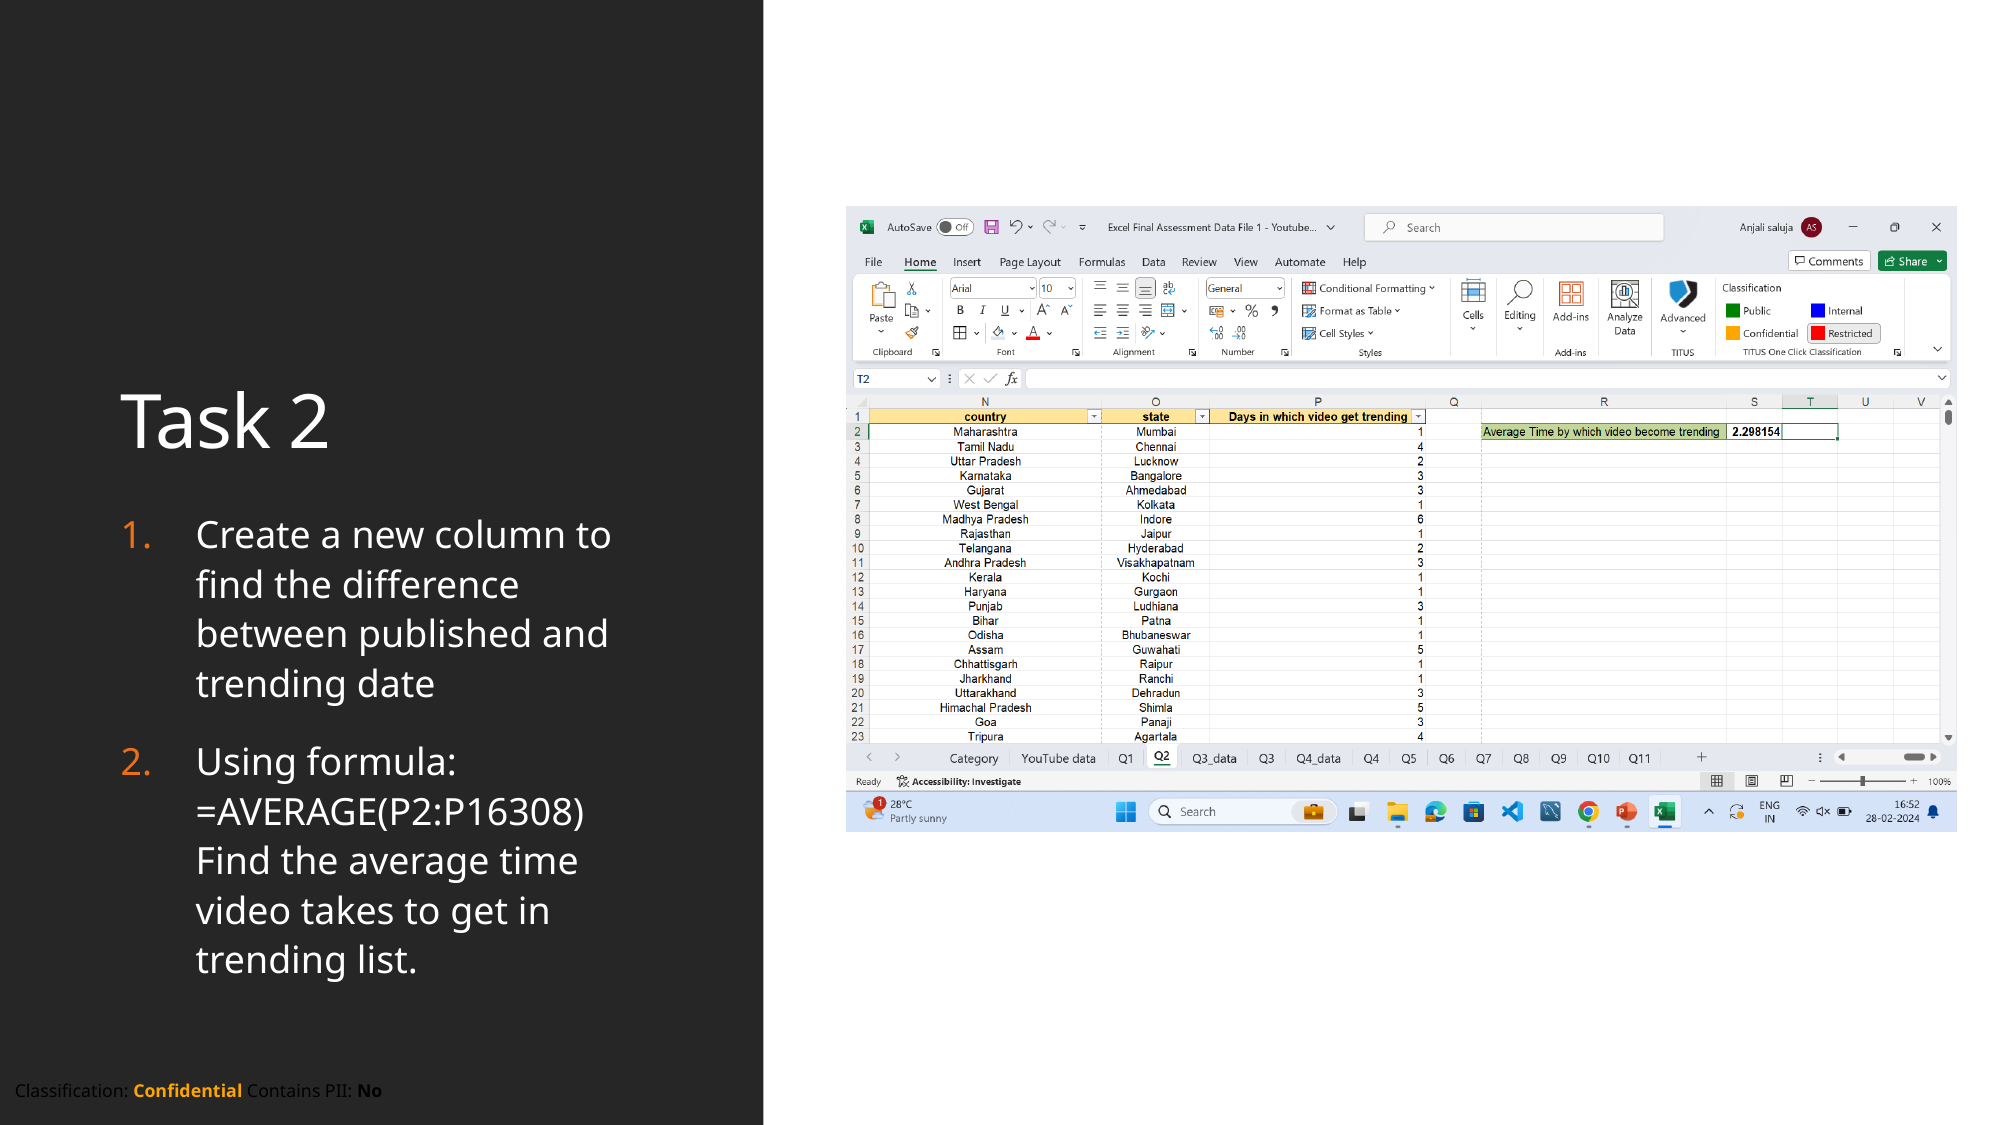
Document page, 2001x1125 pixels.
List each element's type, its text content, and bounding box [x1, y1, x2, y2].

picture [845, 206, 1957, 832]
title Task 2 [105, 128, 683, 473]
list Create a new column to find the difference between published and trending date Using formula: =AVERAGE(P2:P16308) Find the average time video takes to get in trending list. [105, 499, 683, 1002]
